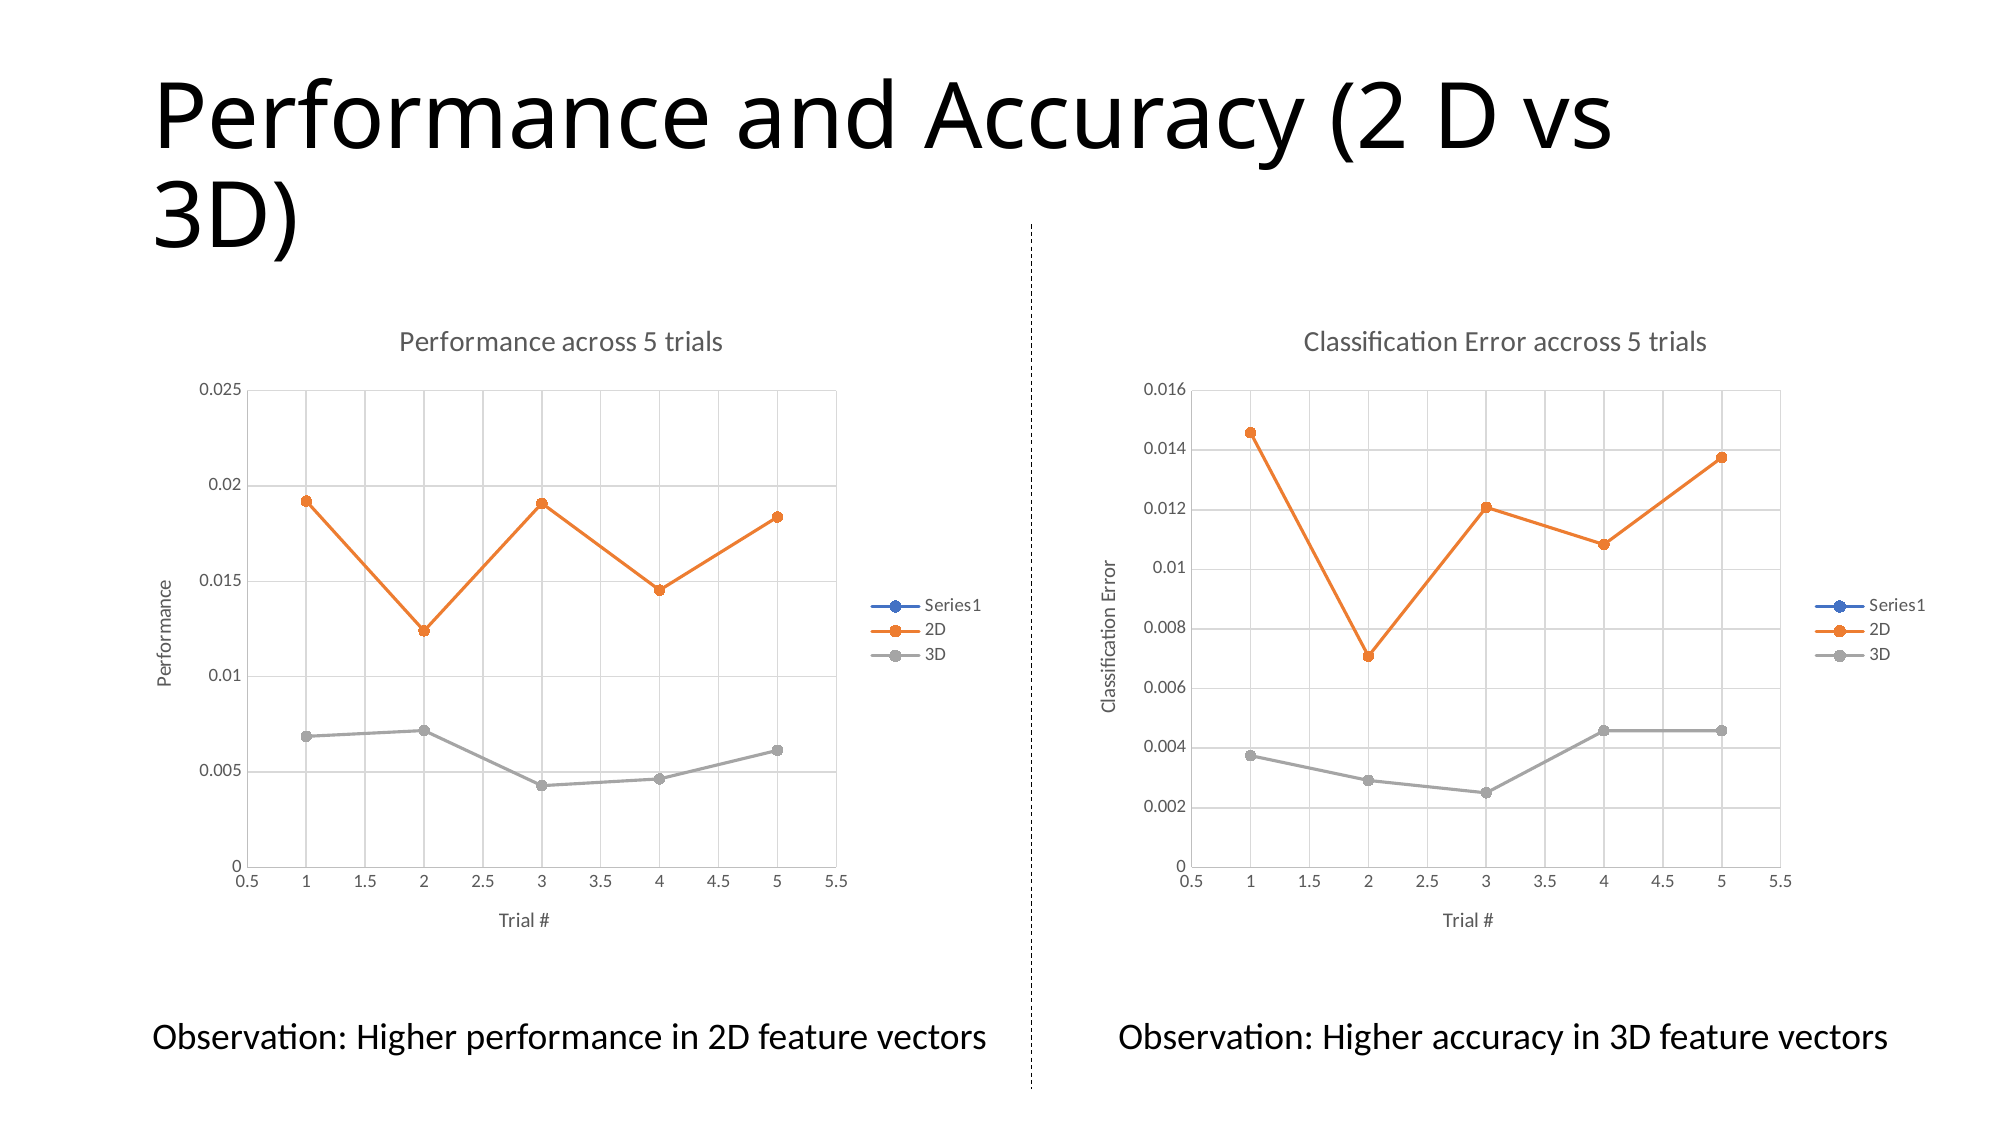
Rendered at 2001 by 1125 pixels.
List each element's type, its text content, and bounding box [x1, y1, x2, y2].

title Performance and Accuracy (2 D vs 3D) [137, 59, 1643, 278]
chart [122, 299, 1000, 964]
text_box Observation: Higher performance in 2D feature vectors [1032, 1004, 1138, 1065]
chart [1066, 299, 1945, 964]
text_box Observation: Higher accuracy in 3D feature vectors [1138, 1004, 1945, 1065]
text_box Observation: Higher performance in 2D feature vectors [137, 1004, 1031, 1065]
